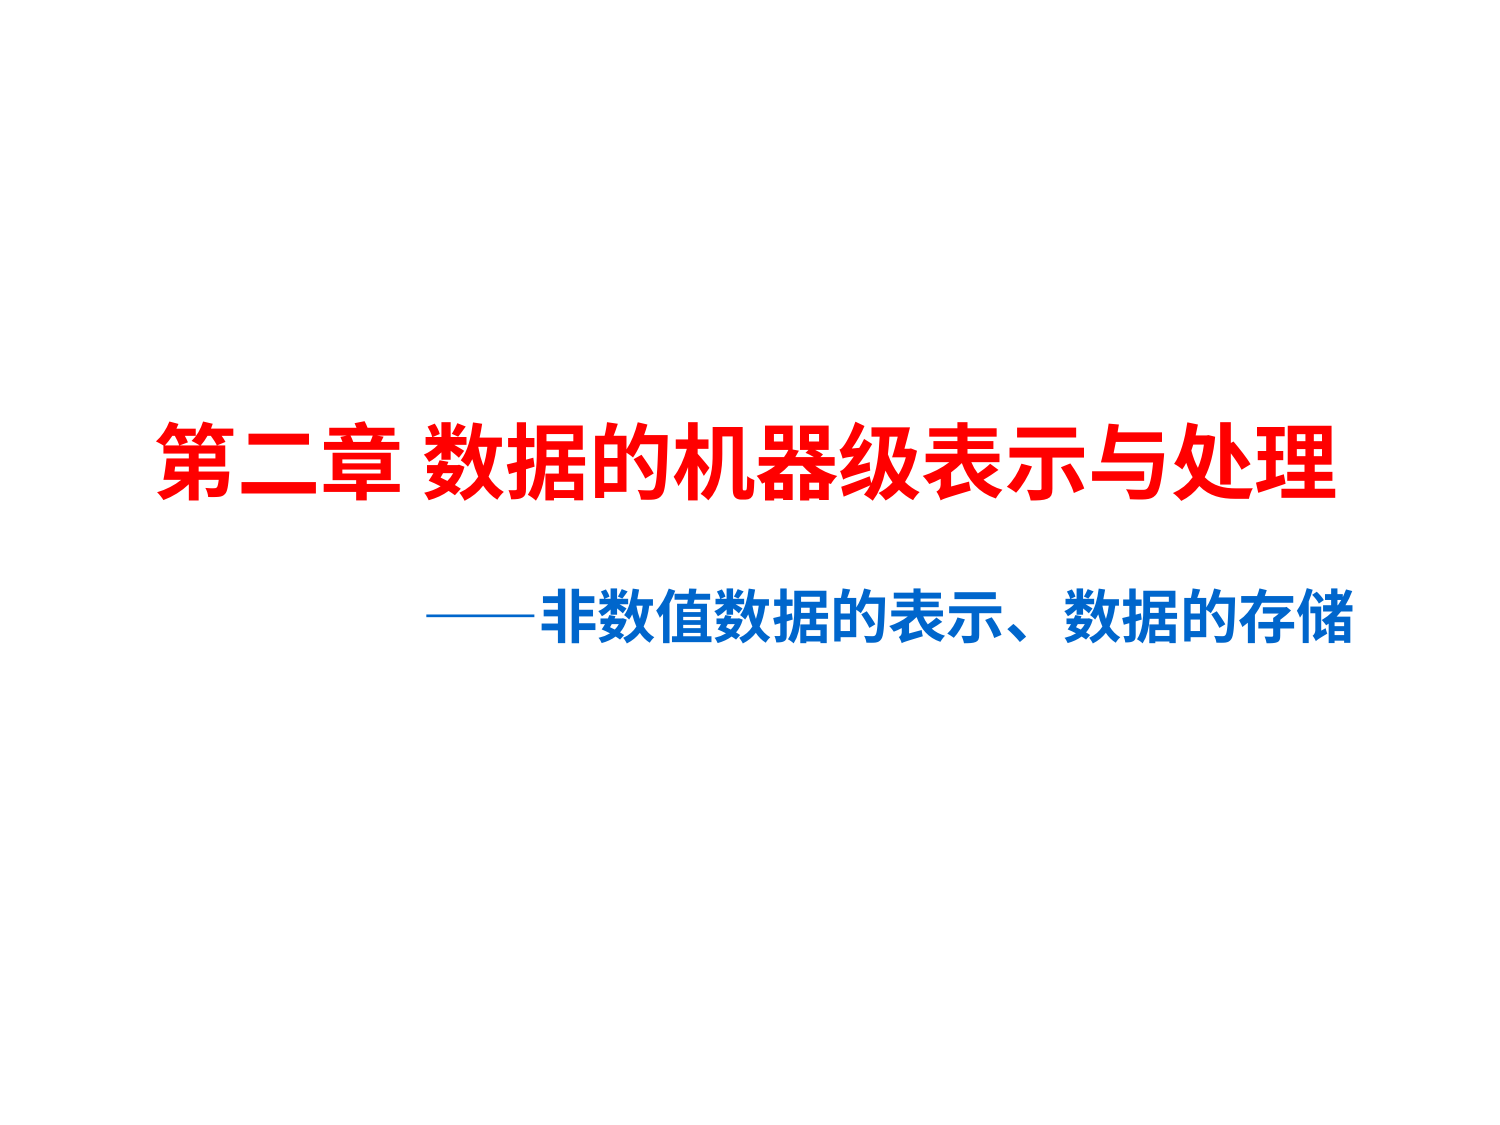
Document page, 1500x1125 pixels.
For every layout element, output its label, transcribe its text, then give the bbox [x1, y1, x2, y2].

title 第二章 数据的机器级表示与处理 ——非数值数据的表示、数据的存储 [77, 33, 1415, 1014]
